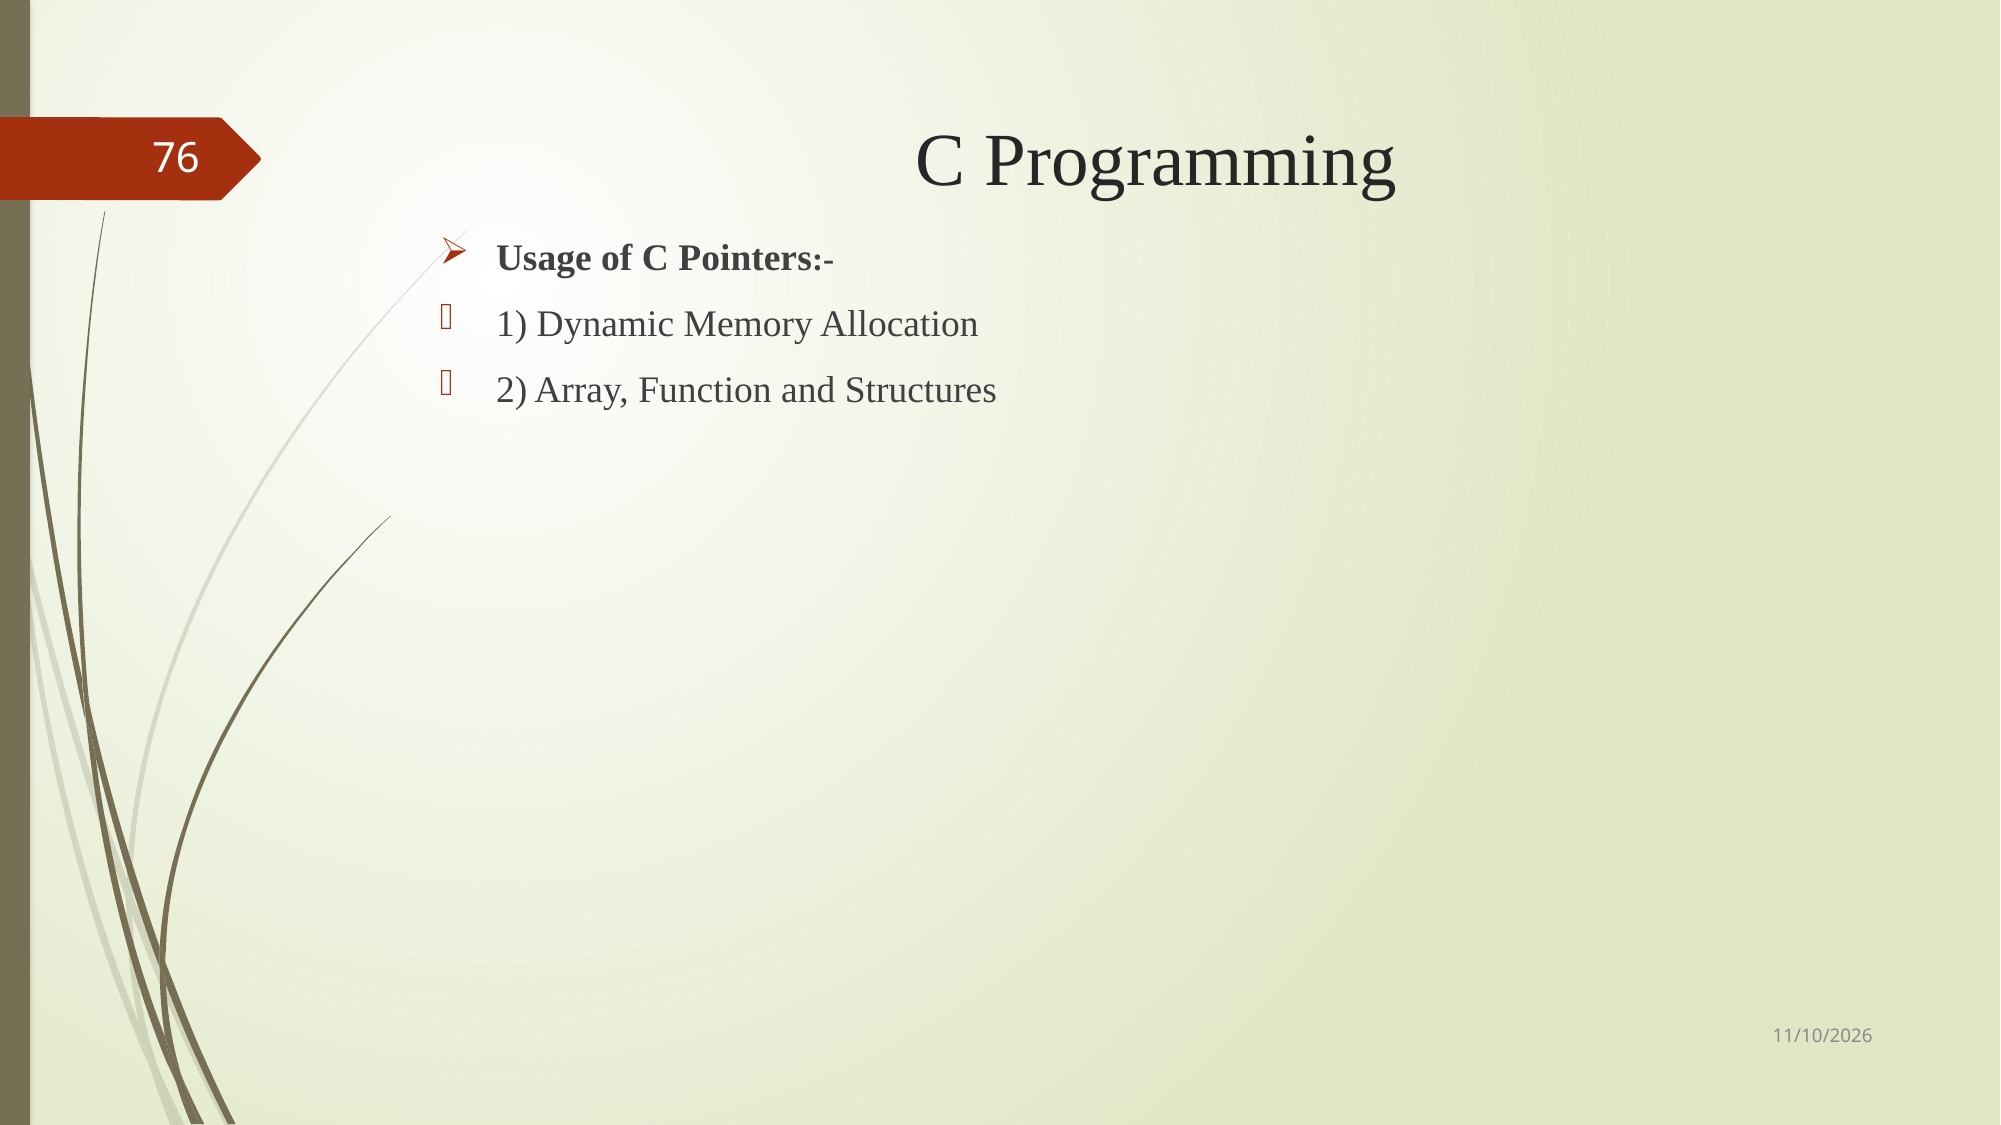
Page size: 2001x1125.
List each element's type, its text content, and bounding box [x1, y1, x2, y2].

title C Programming [425, 102, 1888, 225]
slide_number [1699, 1005, 1888, 1067]
slide_number 76 [87, 129, 216, 190]
list Usage of C Pointers:- 1) Dynamic Memory Allocation 2) Array, Function and Structures [424, 225, 1888, 845]
